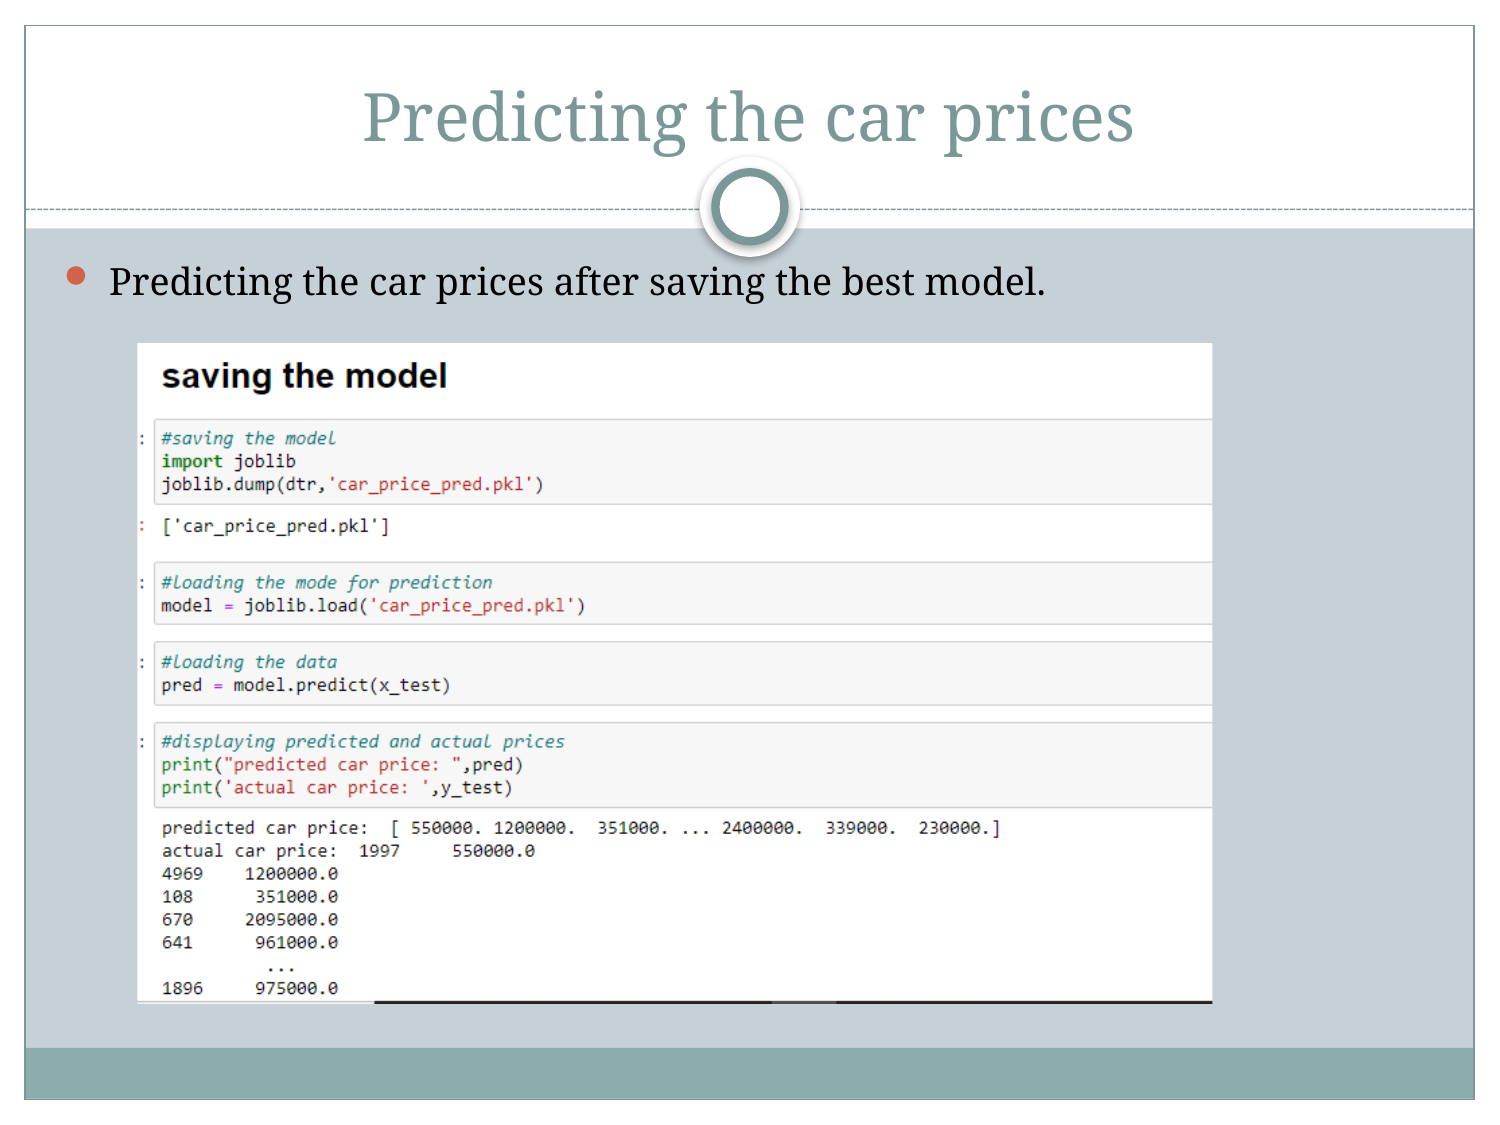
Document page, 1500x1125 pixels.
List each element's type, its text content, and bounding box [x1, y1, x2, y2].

title Predicting the car prices [49, 37, 1450, 162]
picture [137, 343, 1213, 1005]
list Predicting the car prices after saving the best model. [49, 250, 1445, 1001]
